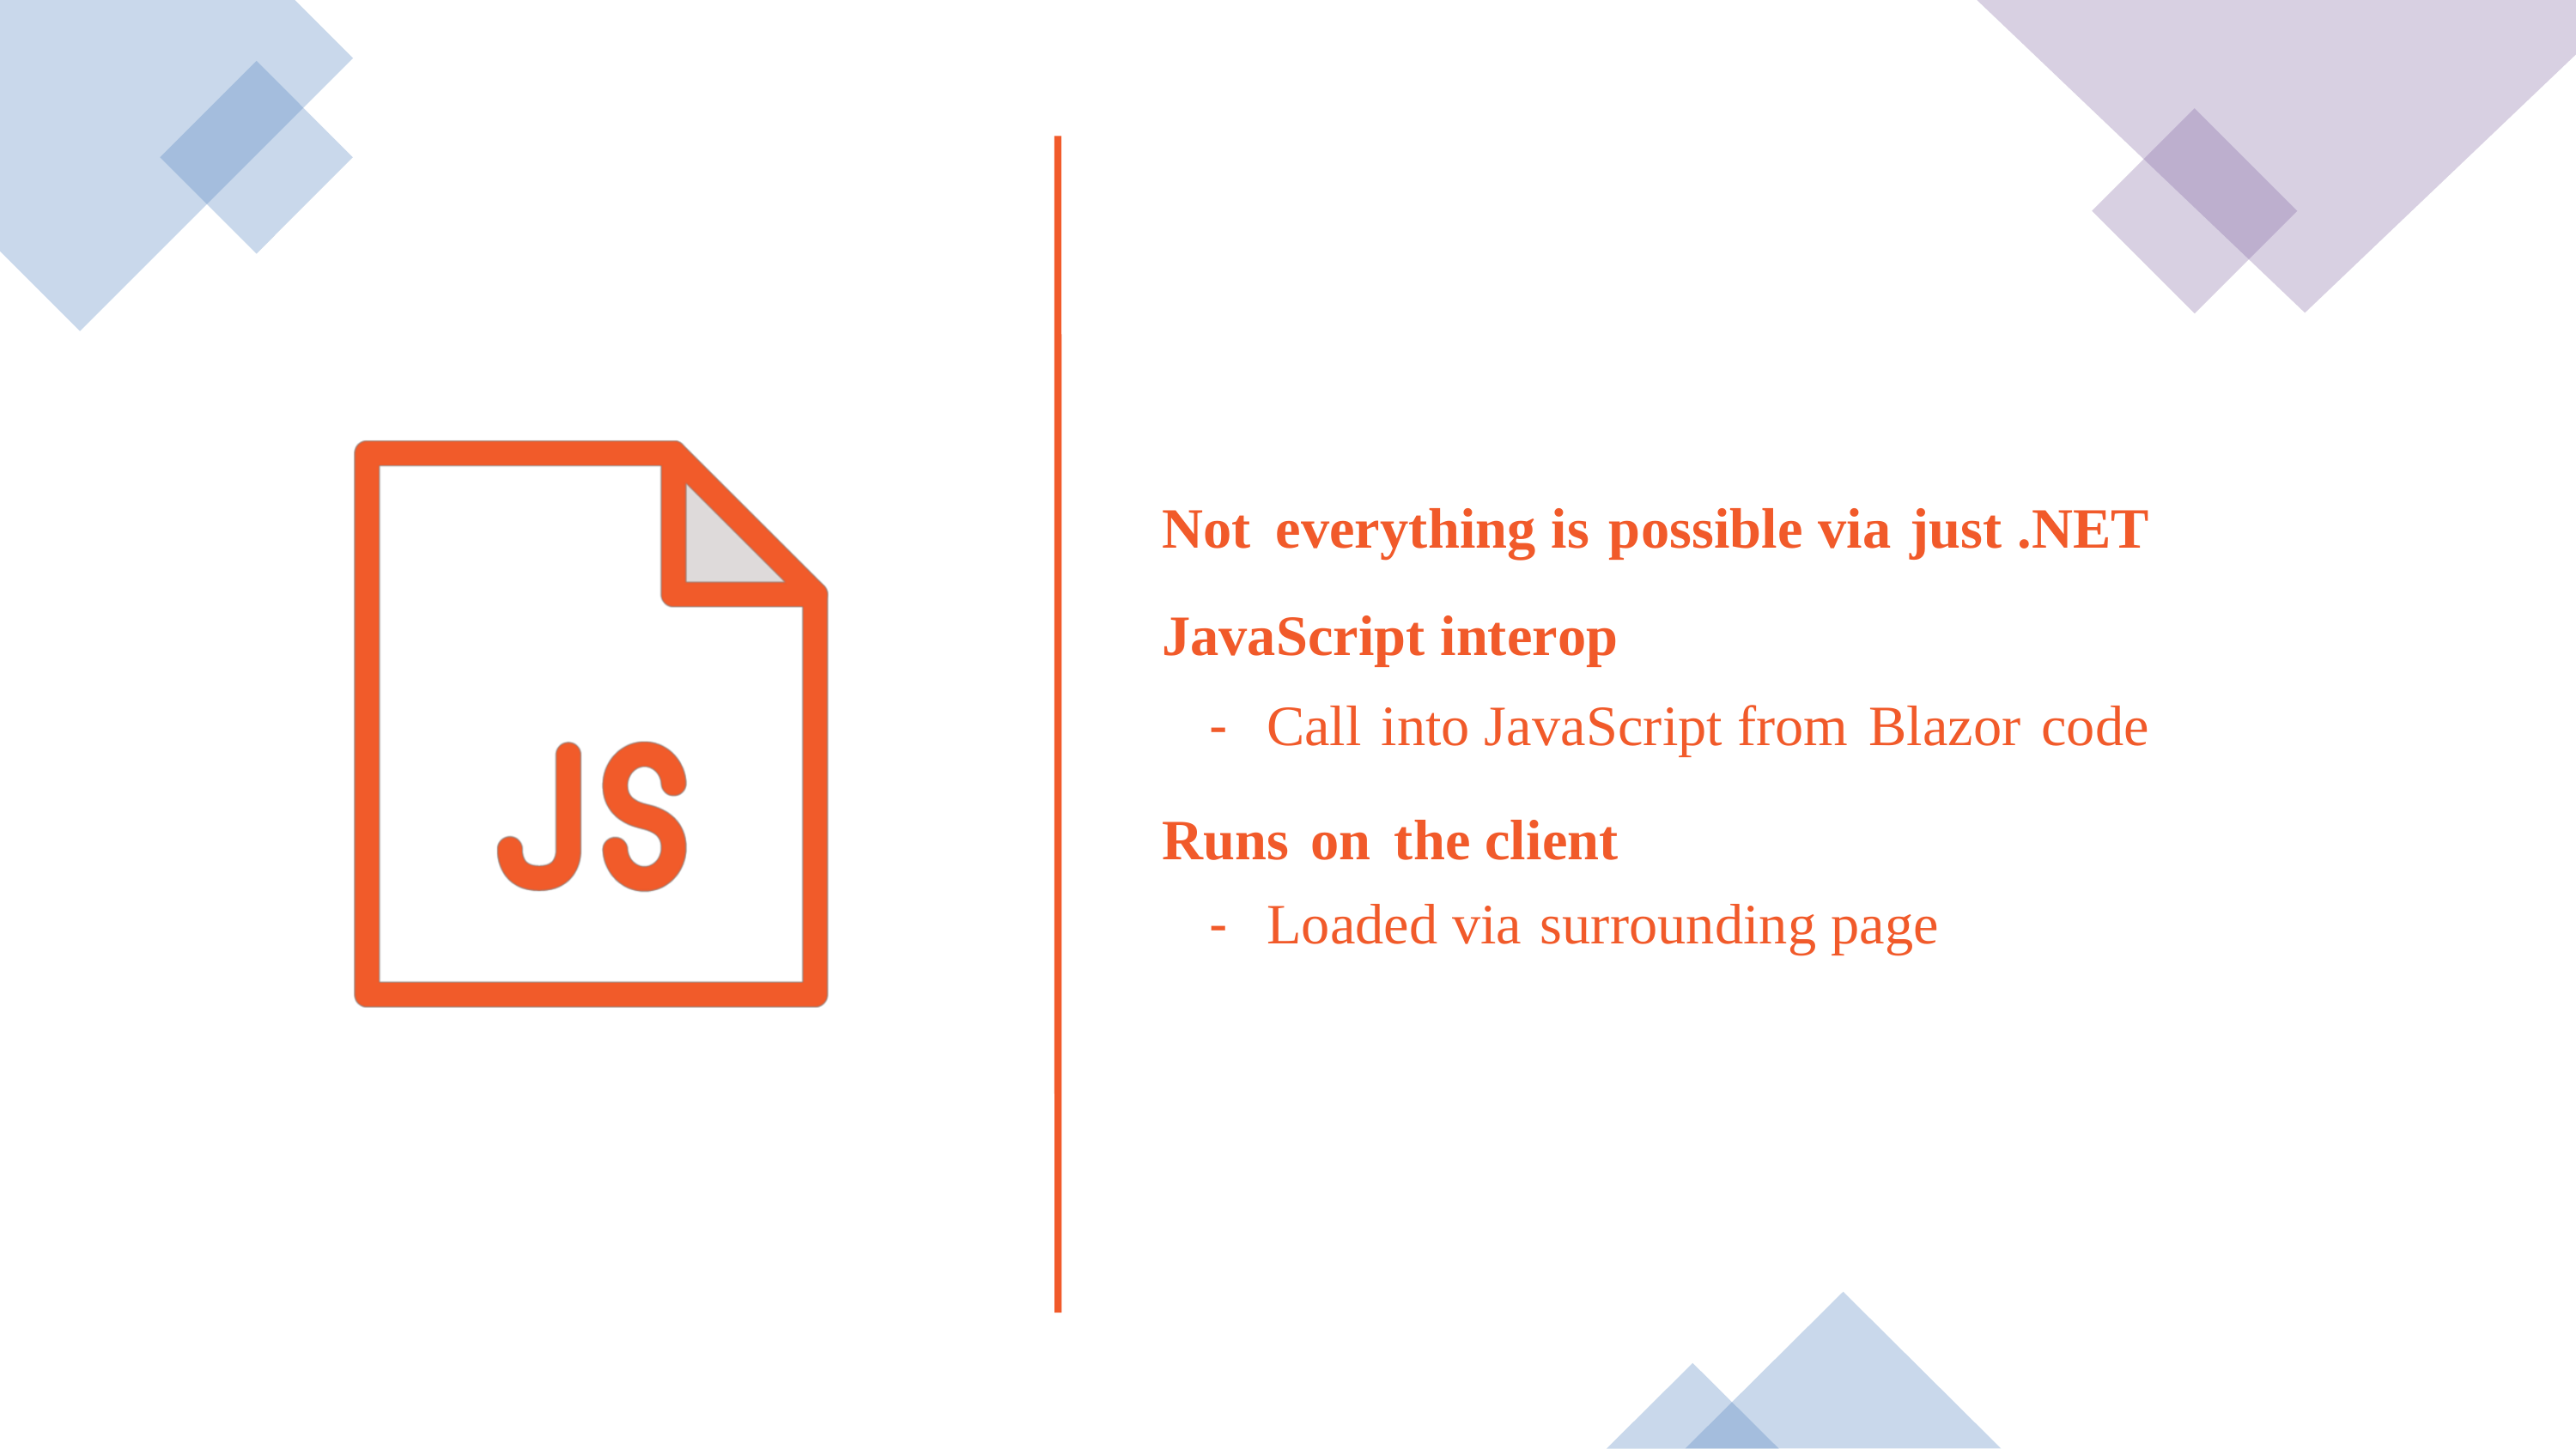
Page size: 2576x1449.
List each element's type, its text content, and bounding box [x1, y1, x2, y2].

text_box [158, 58, 355, 256]
text_box [1605, 1361, 1781, 1449]
text_box Loaded via surrounding page [1265, 896, 2034, 957]
text_box [1732, 1289, 2003, 1449]
text_box [347, 433, 836, 1016]
text_box [1975, 0, 2576, 315]
text_box Runs on the client [1160, 812, 1666, 874]
text_box [0, 0, 355, 333]
text_box [0, 0, 2576, 1449]
text_box Call into JavaScript from Blazor code [1265, 698, 2229, 759]
text_box Not everything is possible via just .NET JavaScript interop [1160, 500, 2225, 675]
text_box - [1207, 695, 1253, 757]
text_box [2090, 160, 2249, 316]
text_box - [1207, 894, 1253, 955]
